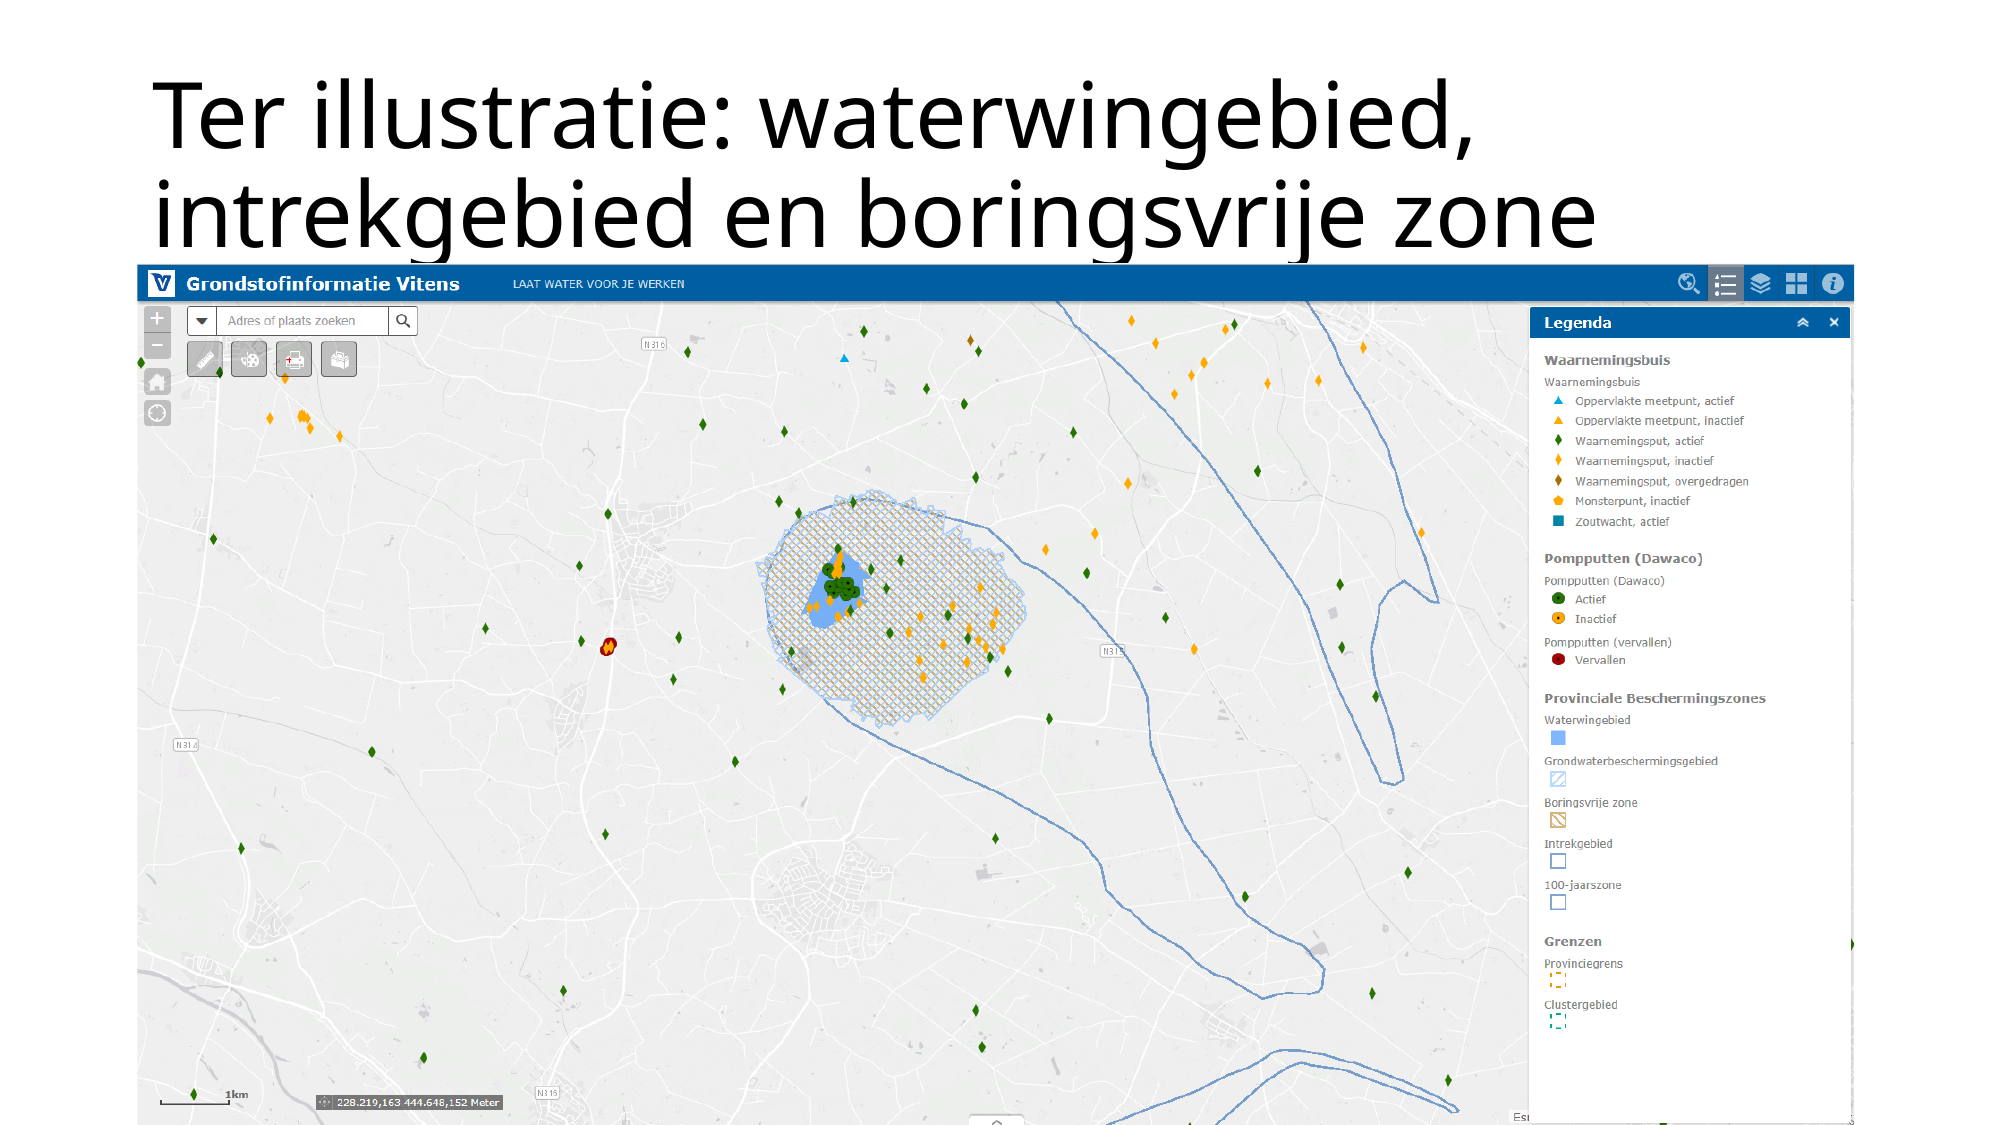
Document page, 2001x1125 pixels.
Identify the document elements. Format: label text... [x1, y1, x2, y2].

title Ter illustratie: waterwingebied, intrekgebied en boringsvrije zone [137, 59, 1863, 278]
picture [137, 263, 1855, 1125]
